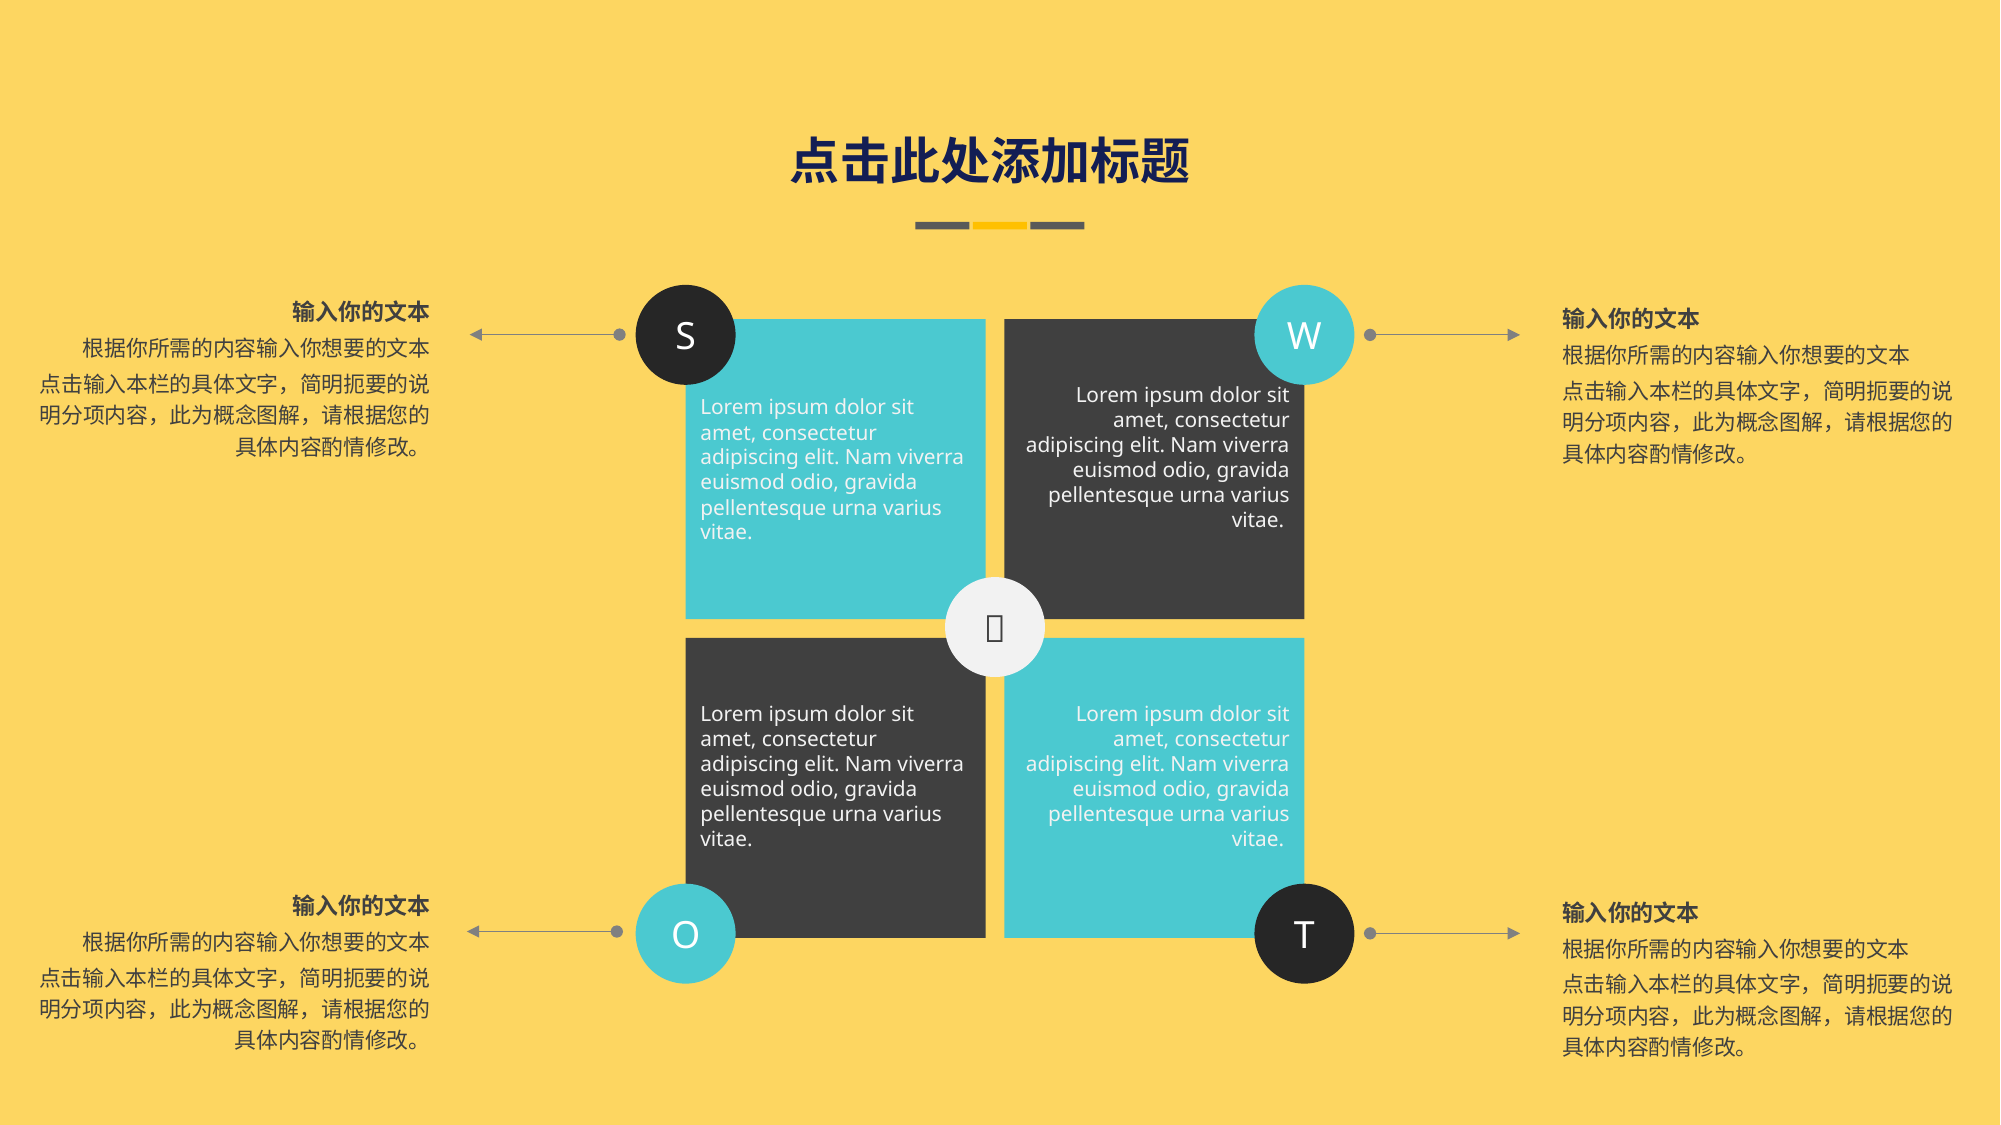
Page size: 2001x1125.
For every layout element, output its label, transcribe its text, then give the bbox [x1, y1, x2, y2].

text_box Lorem ipsum dolor sit amet, consectetur adipiscing elit. Nam viverra euismod odio, gravida pellentesque urna varius vitae. [1003, 637, 1305, 939]
text_box S [634, 283, 737, 386]
text_box  [944, 576, 1047, 679]
text_box Lorem ipsum dolor sit amet, consectetur adipiscing elit. Nam viverra euismod odio, gravida pellentesque urna varius vitae. [685, 637, 987, 939]
text_box 输入你的文本 根据你所需的内容输入你想要的文本 点击输入本栏的具体文字，简明扼要的说明分项内容，此为概念图解，请根据您的具体内容酌情修改。 [1544, 883, 1975, 1069]
text_box O [634, 882, 737, 985]
text_box W [1253, 283, 1356, 386]
text_box 输入你的文本 根据你所需的内容输入你想要的文本 点击输入本栏的具体文字，简明扼要的说明分项内容，此为概念图解，请根据您的具体内容酌情修改。 [1544, 290, 1976, 476]
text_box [915, 221, 1085, 230]
text_box Lorem ipsum dolor sit amet, consectetur adipiscing elit. Nam viverra euismod odio, gravida pellentesque urna varius vitae. [685, 318, 987, 620]
text_box 点击此处添加标题 [775, 116, 1225, 197]
text_box 输入你的文本 根据你所需的内容输入你想要的文本 点击输入本栏的具体文字，简明扼要的说明分项内容，此为概念图解，请根据您的具体内容酌情修改。 [18, 283, 449, 469]
text_box T [1253, 882, 1356, 985]
text_box Lorem ipsum dolor sit amet, consectetur adipiscing elit. Nam viverra euismod odio, gravida pellentesque urna varius vitae. [1003, 318, 1305, 620]
text_box 输入你的文本 根据你所需的内容输入你想要的文本 点击输入本栏的具体文字，简明扼要的说明分项内容，此为概念图解，请根据您的具体内容酌情修改。 [17, 876, 449, 1063]
